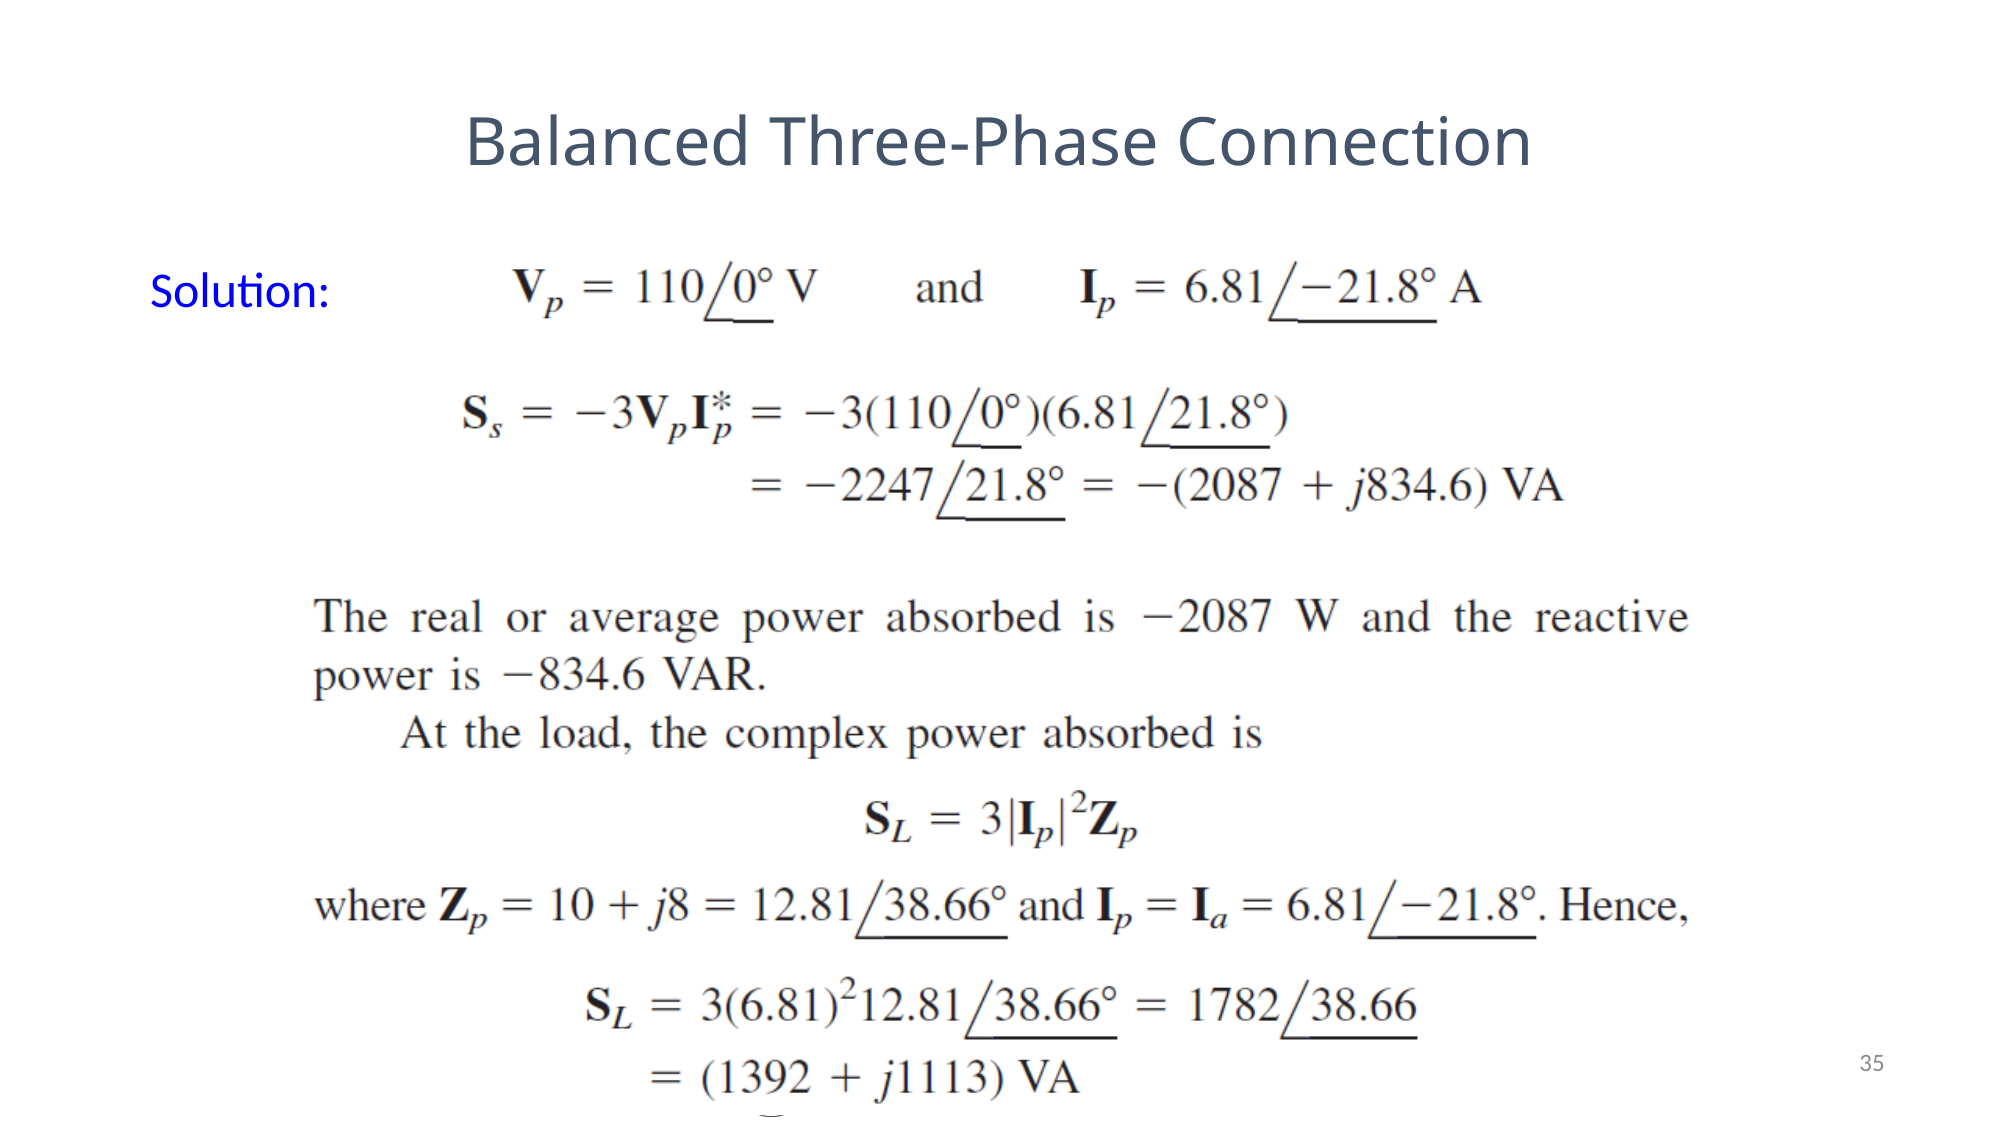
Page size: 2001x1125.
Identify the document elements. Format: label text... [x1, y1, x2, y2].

text_box Solution: [135, 250, 347, 325]
text_box Balanced Three-Phase Connection [50, 91, 1950, 188]
picture [424, 369, 1575, 537]
slide_number 35 [1708, 1024, 1900, 1100]
picture [494, 249, 1506, 347]
picture [292, 582, 1708, 1118]
